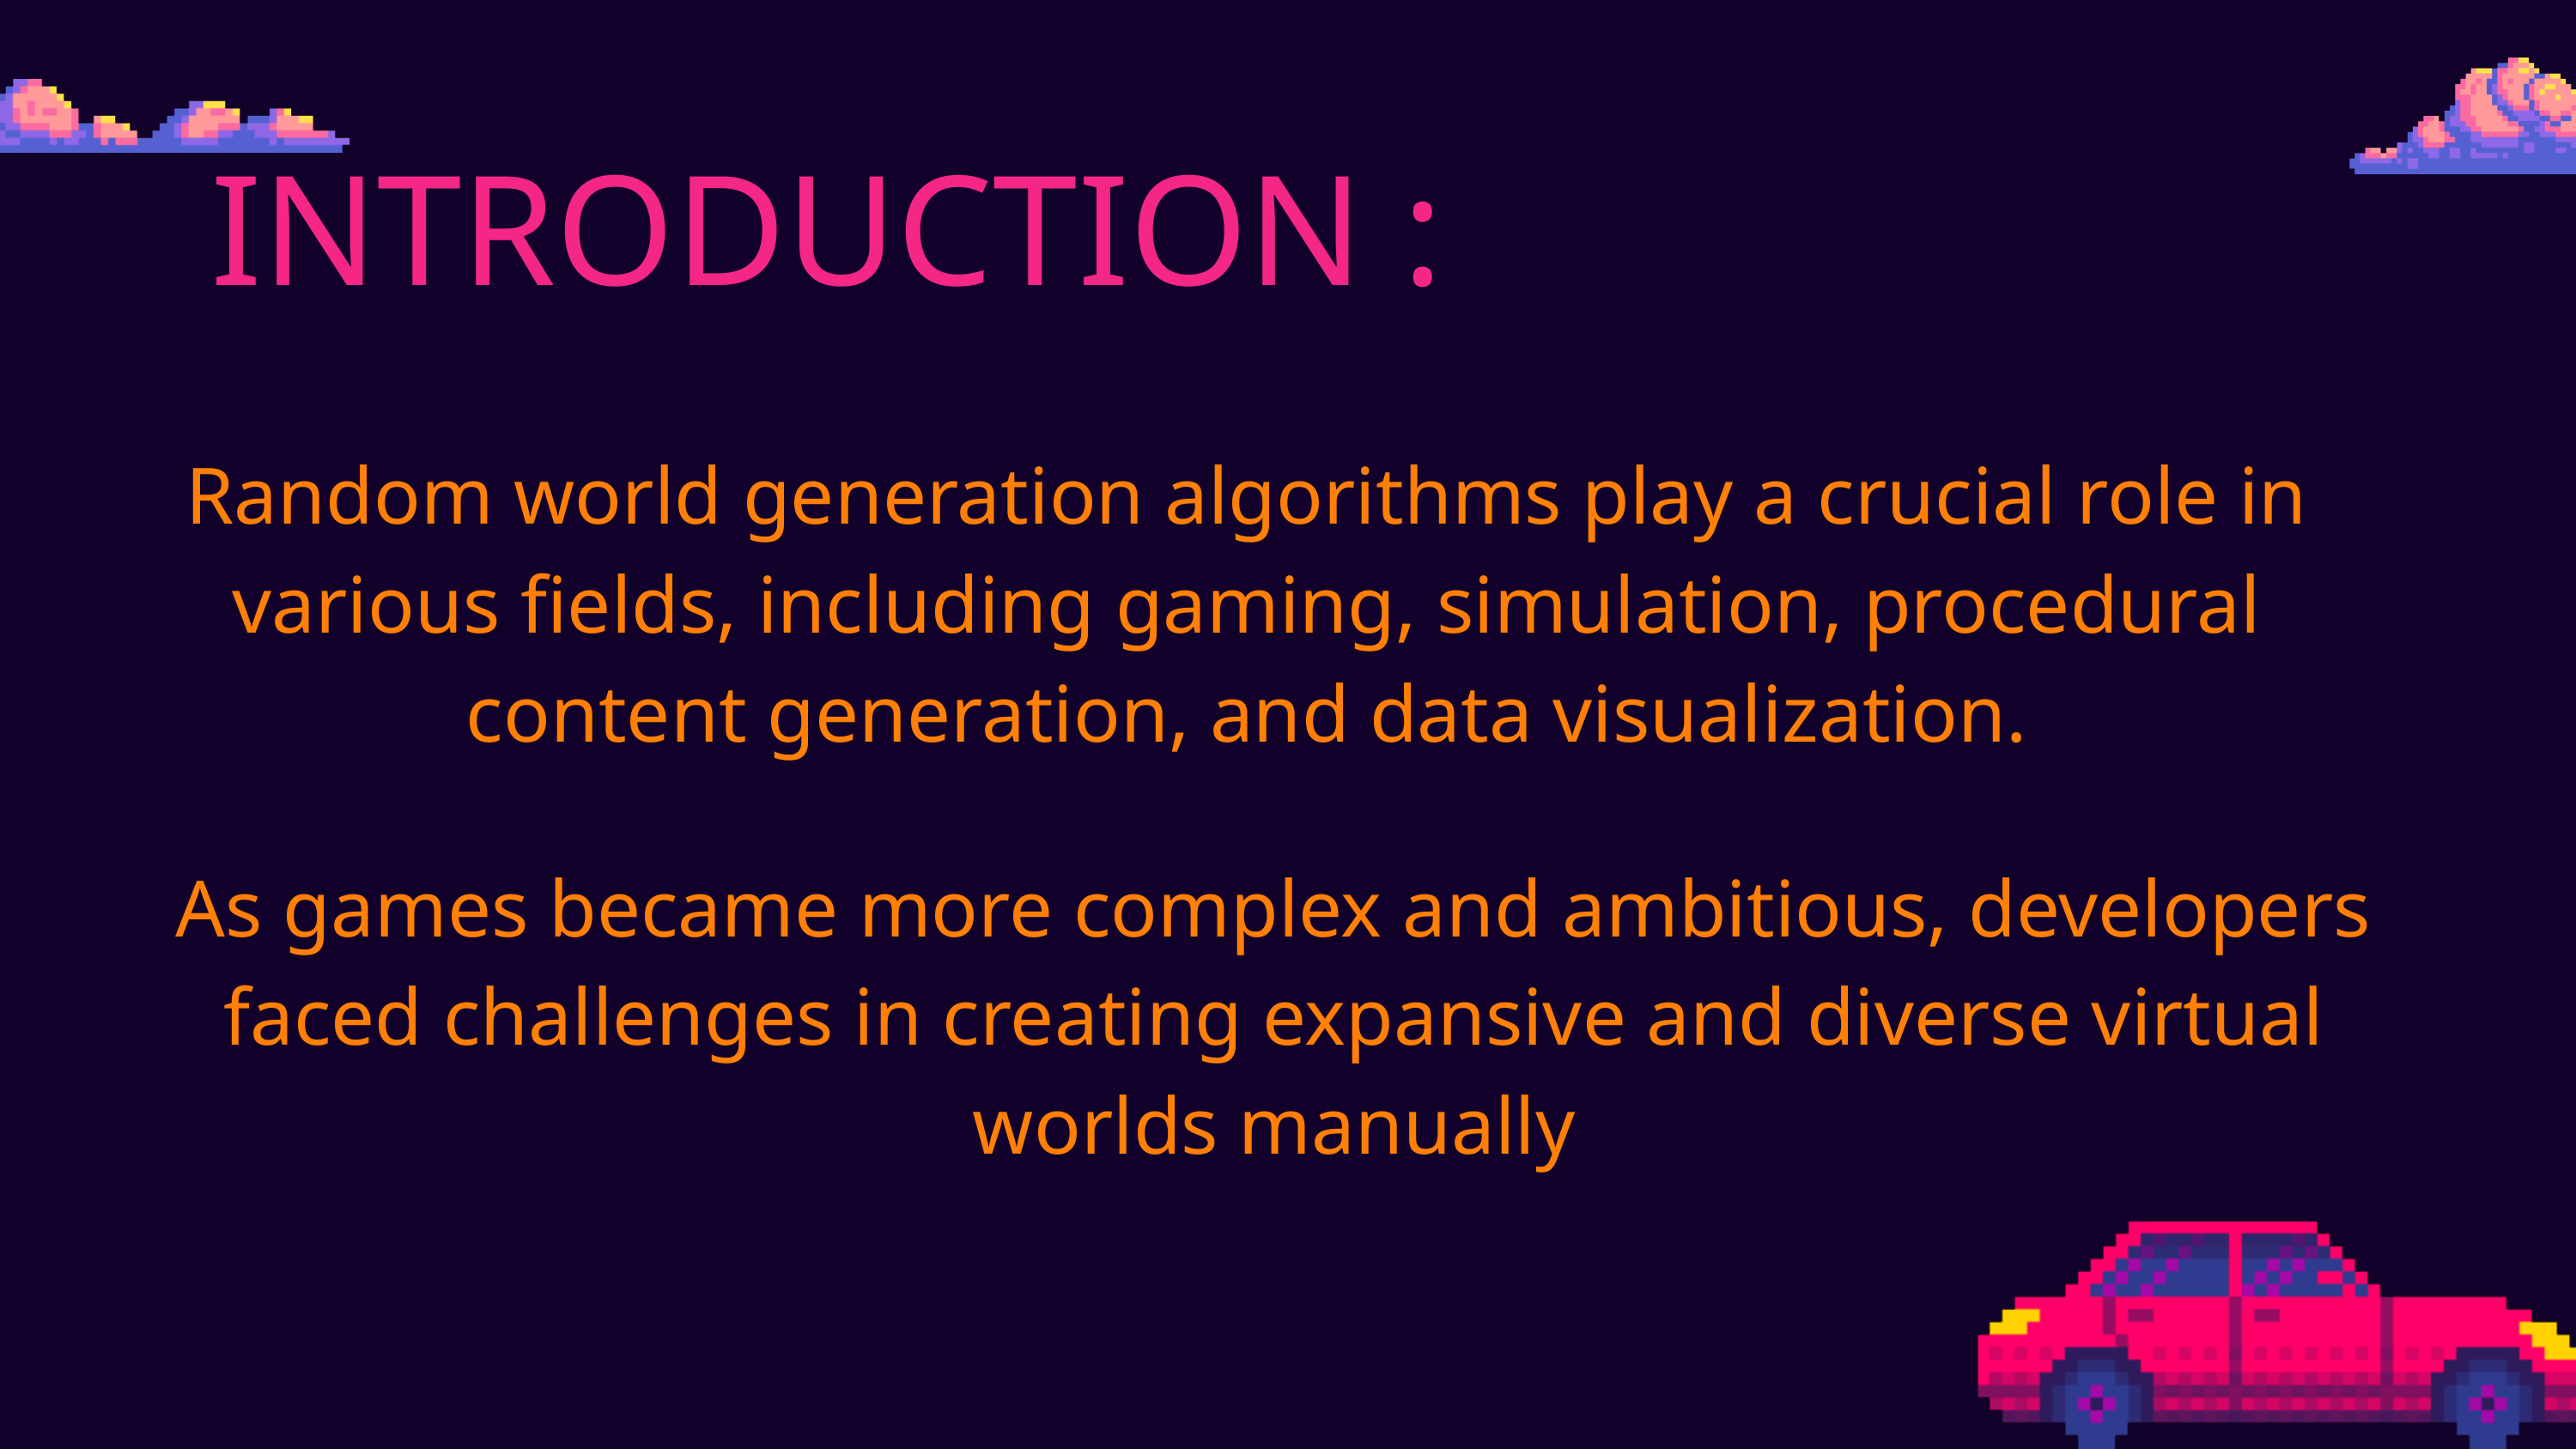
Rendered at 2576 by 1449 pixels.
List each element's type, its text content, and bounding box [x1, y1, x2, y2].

text_box INTRODUCTION : [144, 202, 1510, 317]
text_box As games became more complex and ambitious, developers faced challenges in creating expansive and diverse virtual worlds manually [144, 843, 2403, 1171]
text_box Random world generation algorithms play a crucial role in various fields, including gaming, simulation, procedural content generation, and data visualization. [118, 430, 2377, 758]
text_box [2349, 58, 2576, 174]
text_box [0, 79, 350, 153]
text_box [1978, 1222, 2576, 1449]
